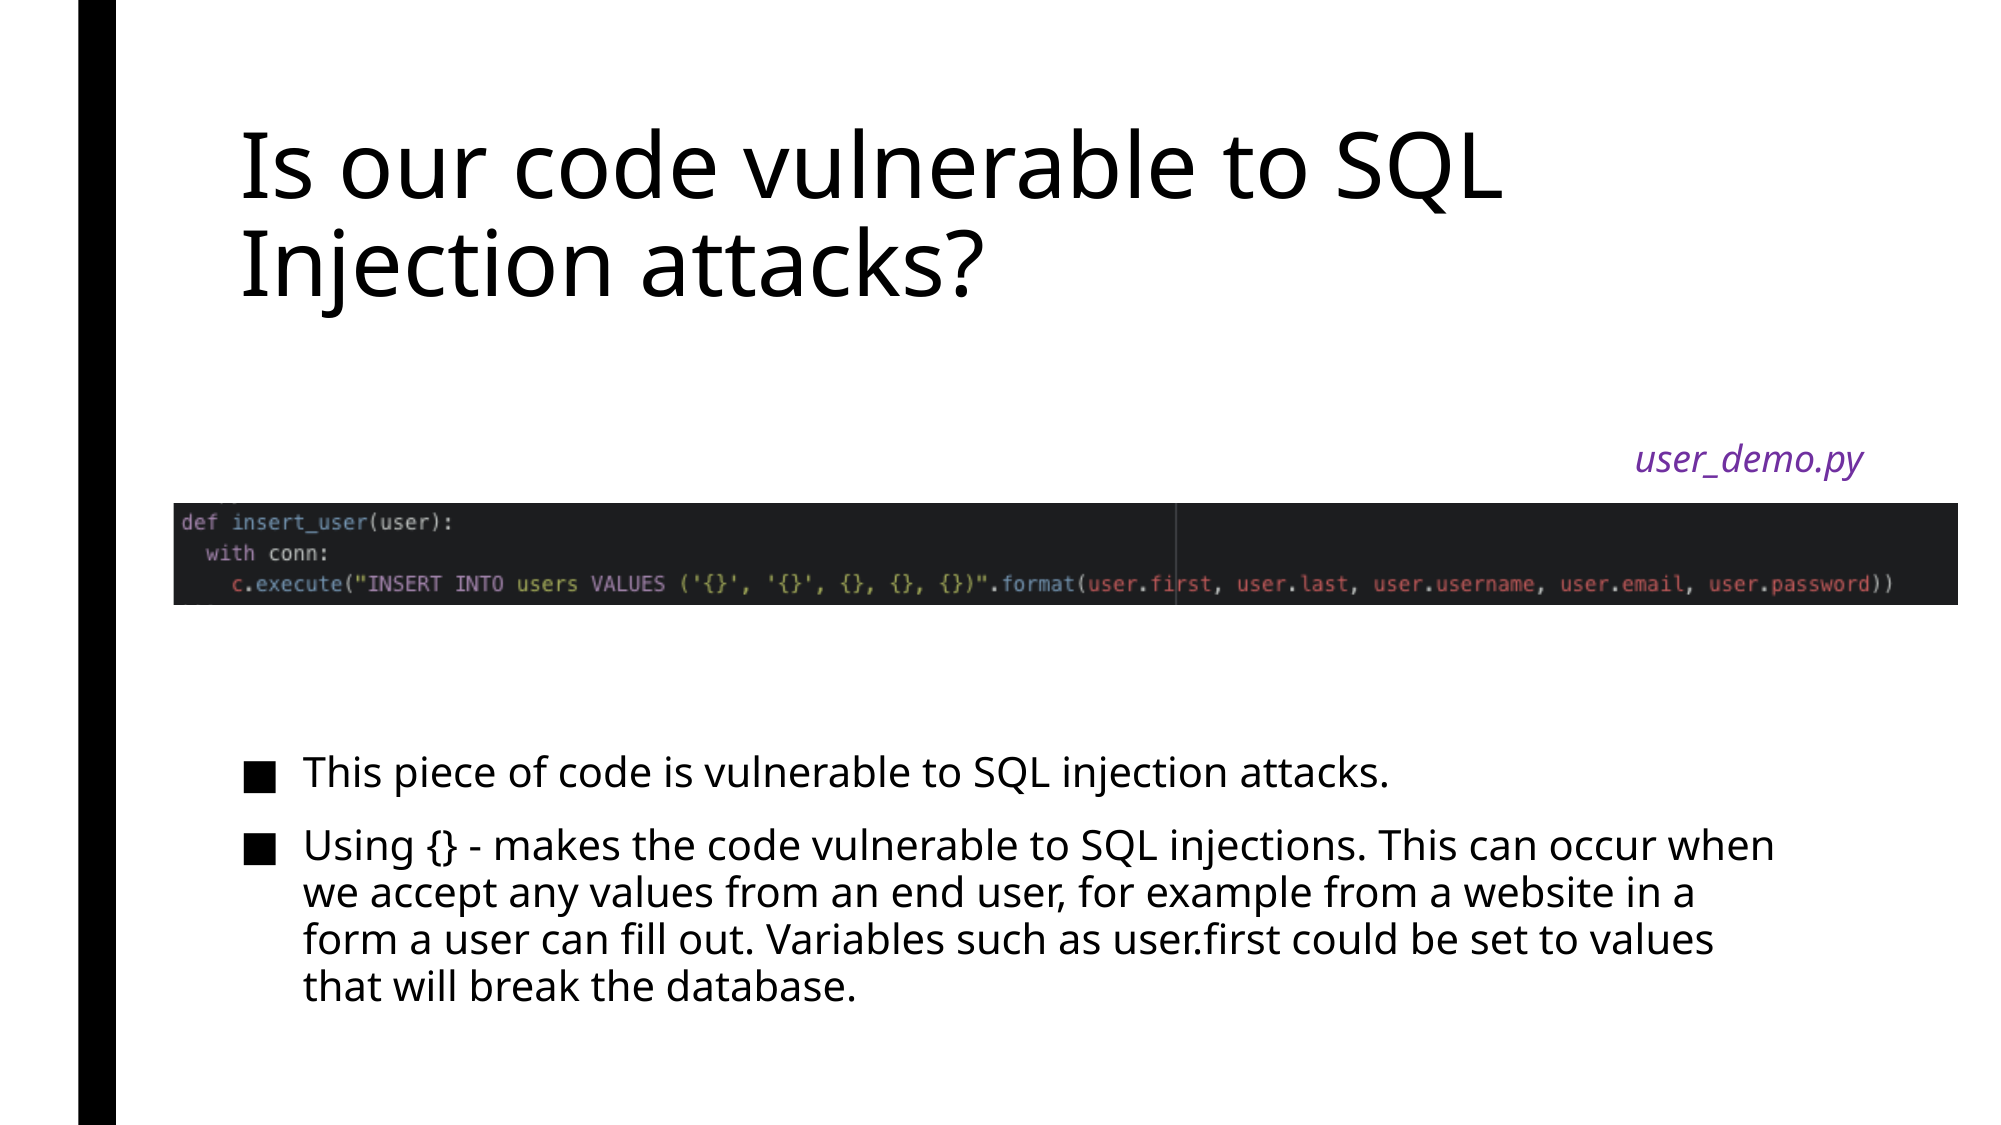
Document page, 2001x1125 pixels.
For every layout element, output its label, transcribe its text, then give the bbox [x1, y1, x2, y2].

text_box This piece of code is vulnerable to SQL injection attacks. Using {} - makes the code vulnerable to SQL injections. This can occur when we accept any values from an end user, for example from a website in a form a user can fill out. Variables such as user.first could be set to values that will break the database. [224, 742, 1800, 1125]
picture [173, 503, 1958, 605]
title Is our code vulnerable to SQL Injection attacks? [225, 112, 1800, 357]
text_box user_demo.py [1619, 427, 1879, 488]
